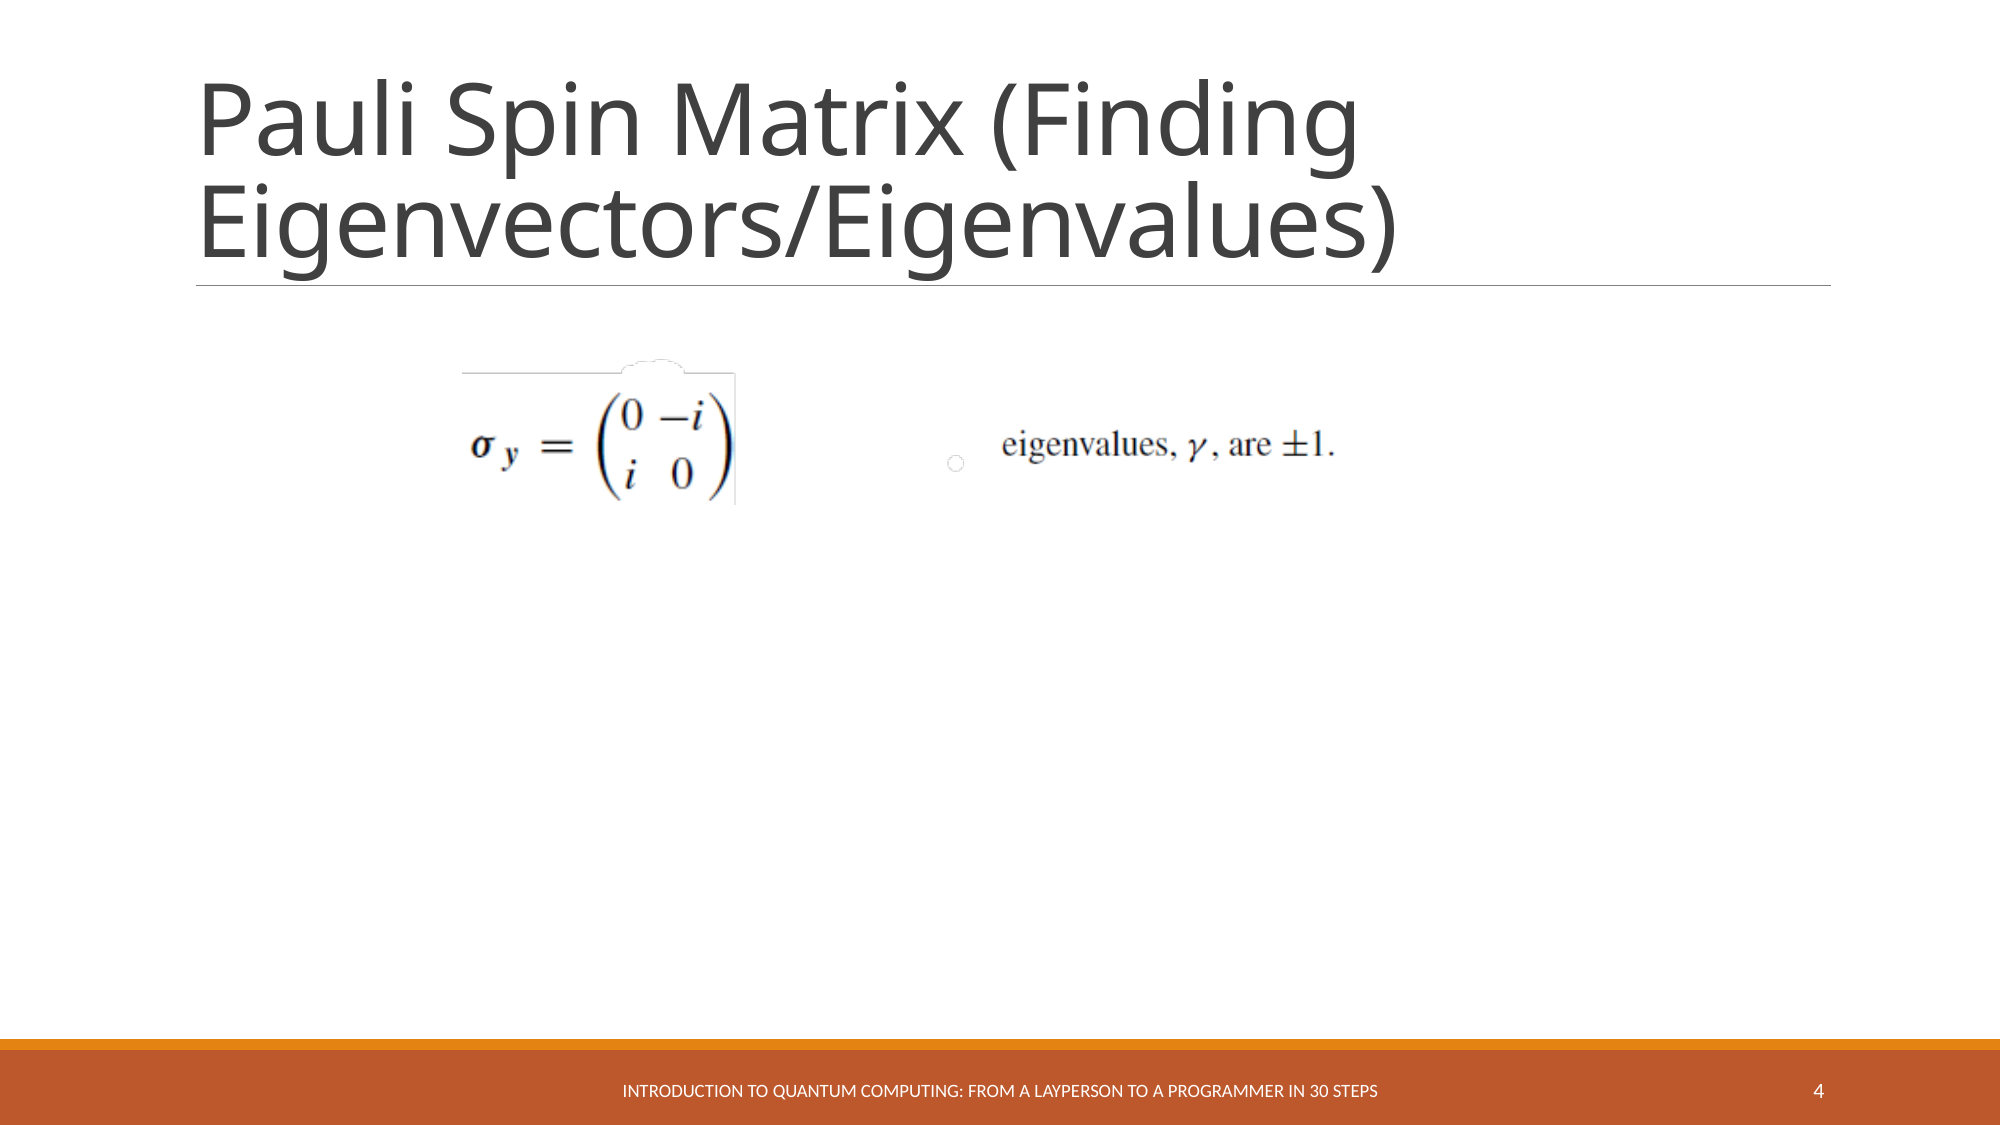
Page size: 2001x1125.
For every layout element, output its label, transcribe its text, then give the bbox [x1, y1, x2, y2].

picture [999, 427, 1338, 469]
footer Introduction to Quantum Computing: From a Layperson to a Programmer in 30 Steps [604, 1059, 1396, 1120]
picture [461, 358, 967, 506]
title Pauli Spin Matrix (Finding Eigenvectors/Eigenvalues) [180, 47, 1830, 285]
slide_number 4 [1624, 1059, 1840, 1120]
